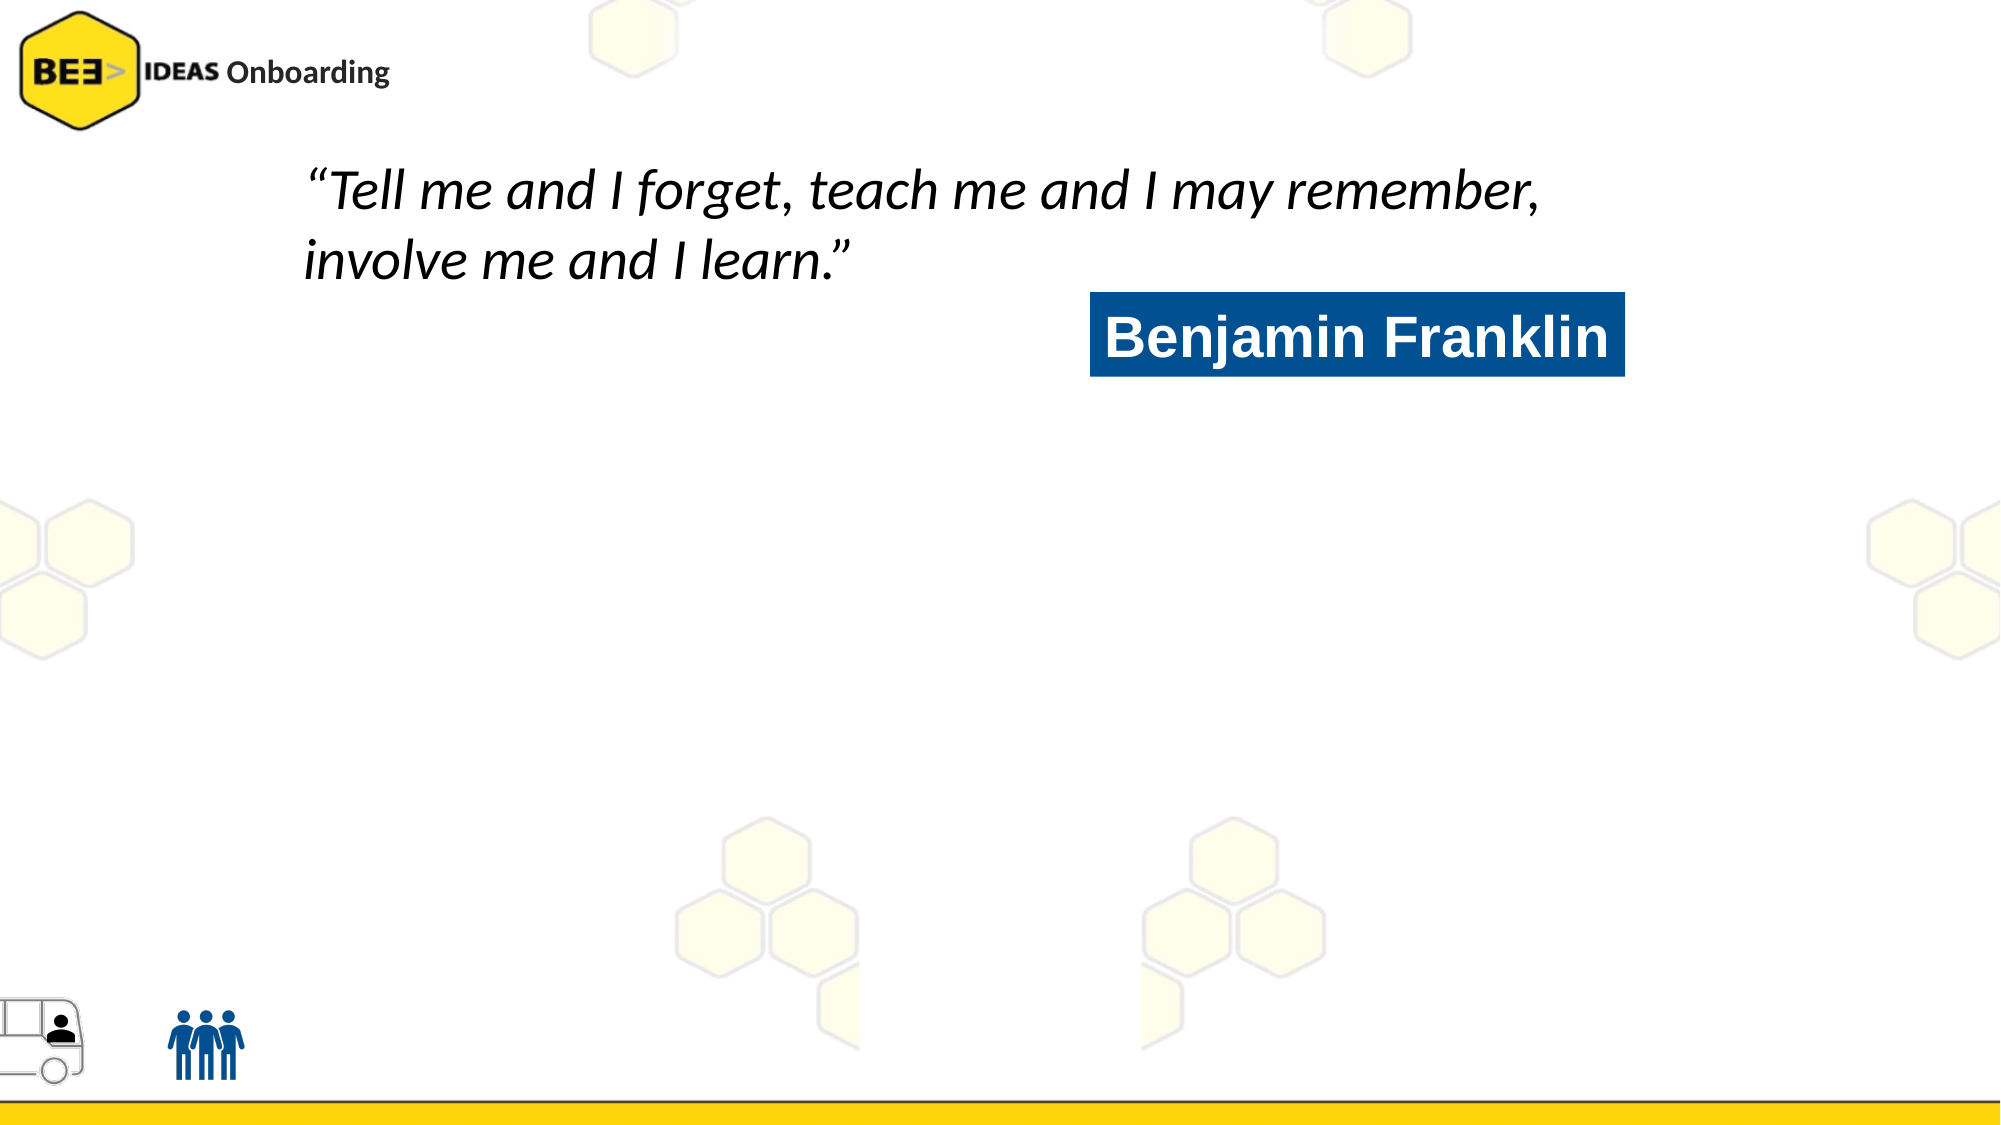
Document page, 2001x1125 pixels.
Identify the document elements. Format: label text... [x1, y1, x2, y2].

picture [0, 0, 2001, 1125]
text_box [0, 956, 91, 1125]
text_box Onboarding [211, 42, 445, 98]
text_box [288, 143, 1712, 378]
